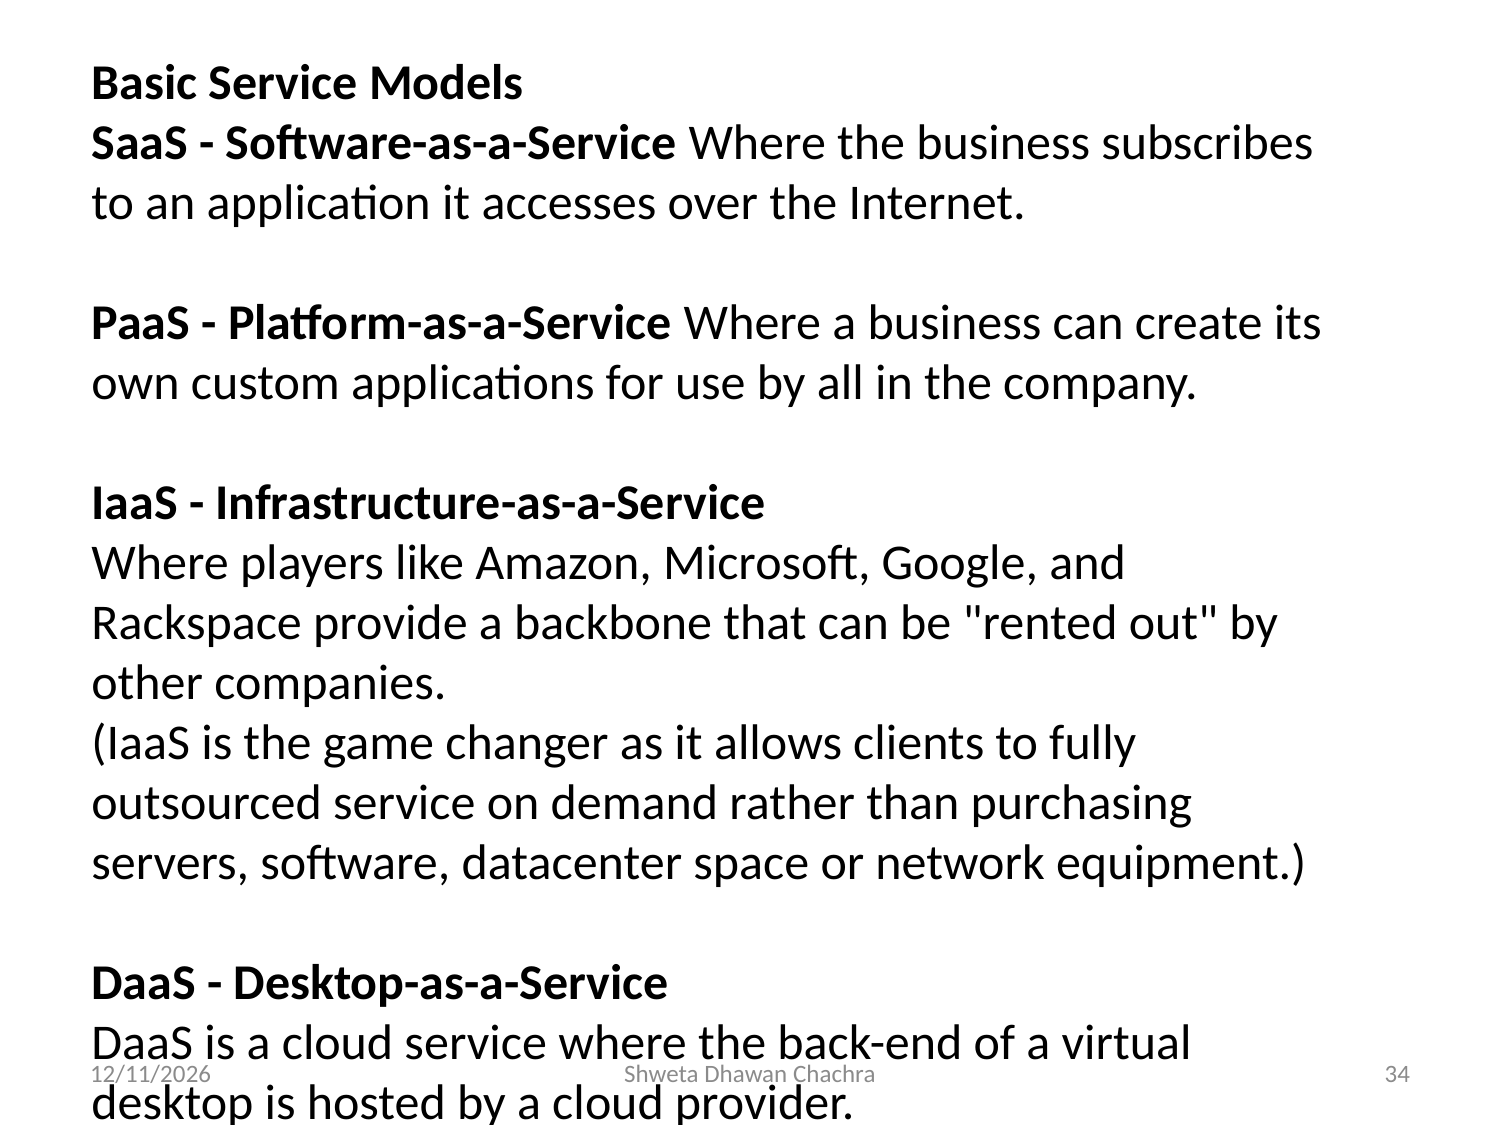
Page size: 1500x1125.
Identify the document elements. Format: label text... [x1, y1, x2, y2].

footer Shweta Dhawan Chachra [512, 1042, 988, 1103]
slide_number 34 [1074, 1042, 1425, 1103]
text_box Basic Service Models SaaS - Software-as-a-Service Where the business subscribes to an application it accesses over the Internet. PaaS - Platform-as-a-Service Where a business can create its own custom applications for use by all in the company. IaaS - Infrastructure-as-a-Service Where players like Amazon, Microsoft, Google, and Rackspace provide a backbone that can be "rented out" by other companies. (IaaS is the game changer as it allows clients to fully outsourced service on demand rather than purchasing servers, software, datacenter space or network equipment.) DaaS - Desktop-as-a-Service DaaS is a cloud service where the back-end of a virtual desktop is hosted by a cloud provider. [76, 42, 1341, 1125]
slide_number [75, 1042, 425, 1103]
